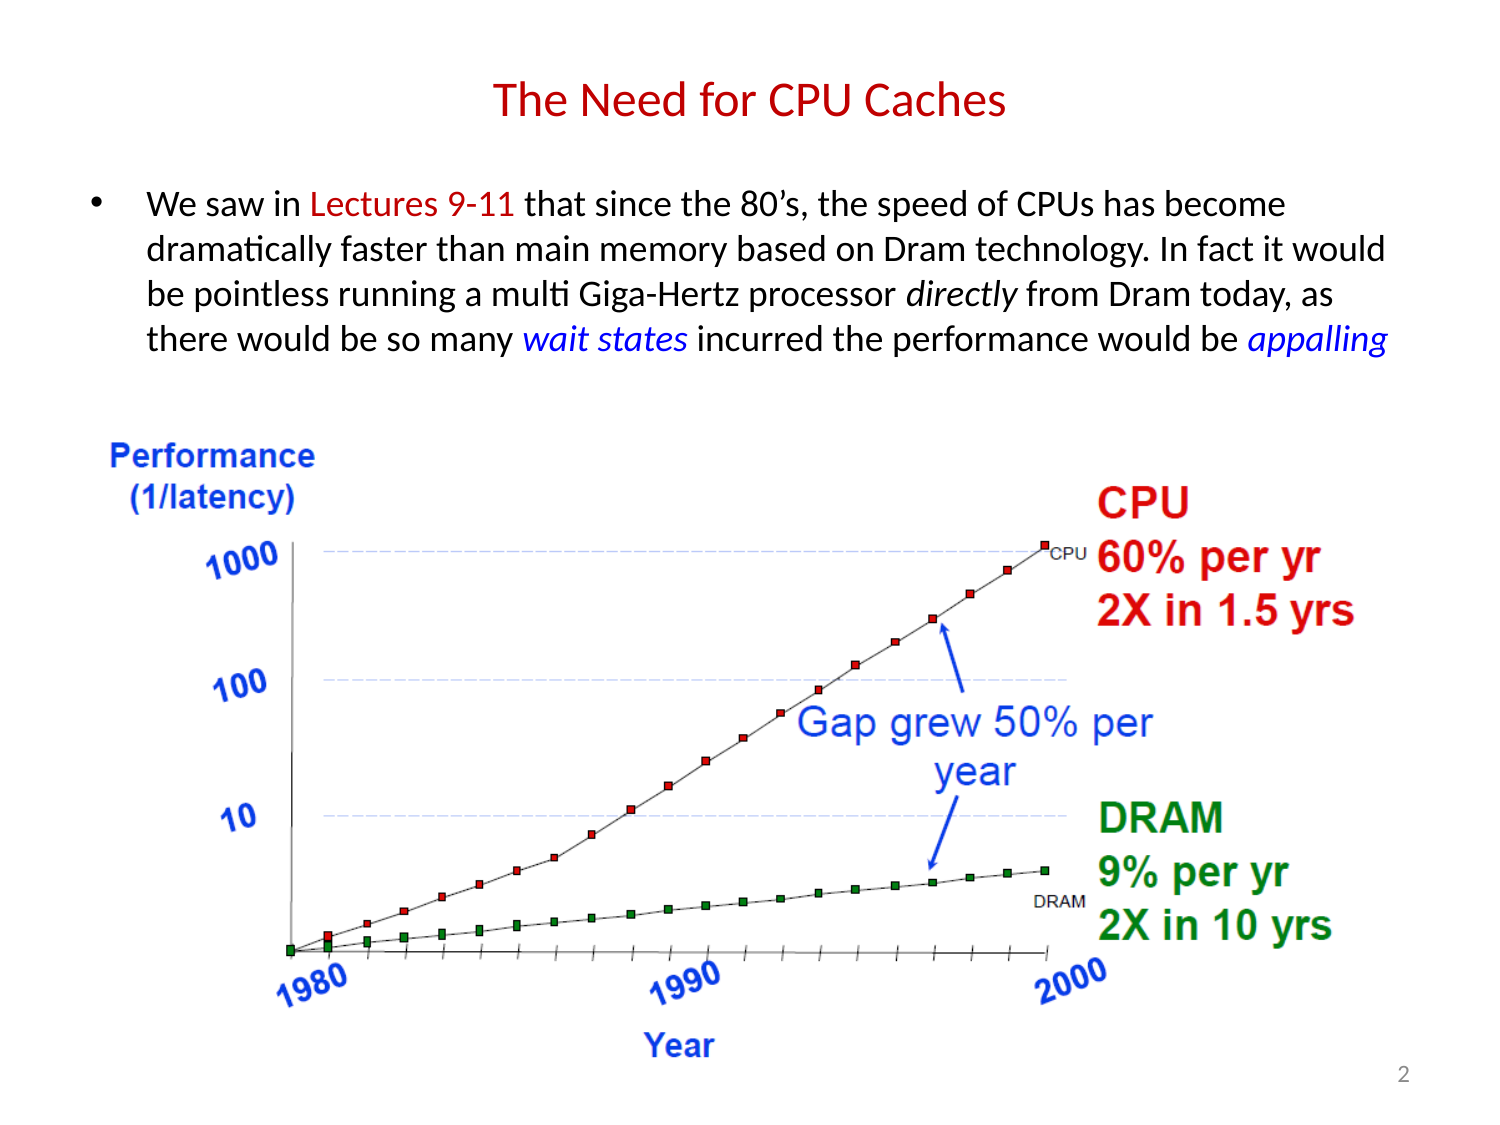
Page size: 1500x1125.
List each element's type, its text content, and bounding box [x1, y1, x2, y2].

list We saw in Lectures 9-11 that since the 80’s, the speed of CPUs has become dramatically faster than main memory based on Dram technology. In fact it would be pointless running a multi Giga-Hertz processor directly from Dram today, as there would be so many wait states incurred the performance would be appalling [75, 171, 1425, 1005]
picture [108, 438, 1361, 1062]
slide_number 2 [1074, 1042, 1425, 1103]
title The Need for CPU Caches [75, 45, 1425, 149]
